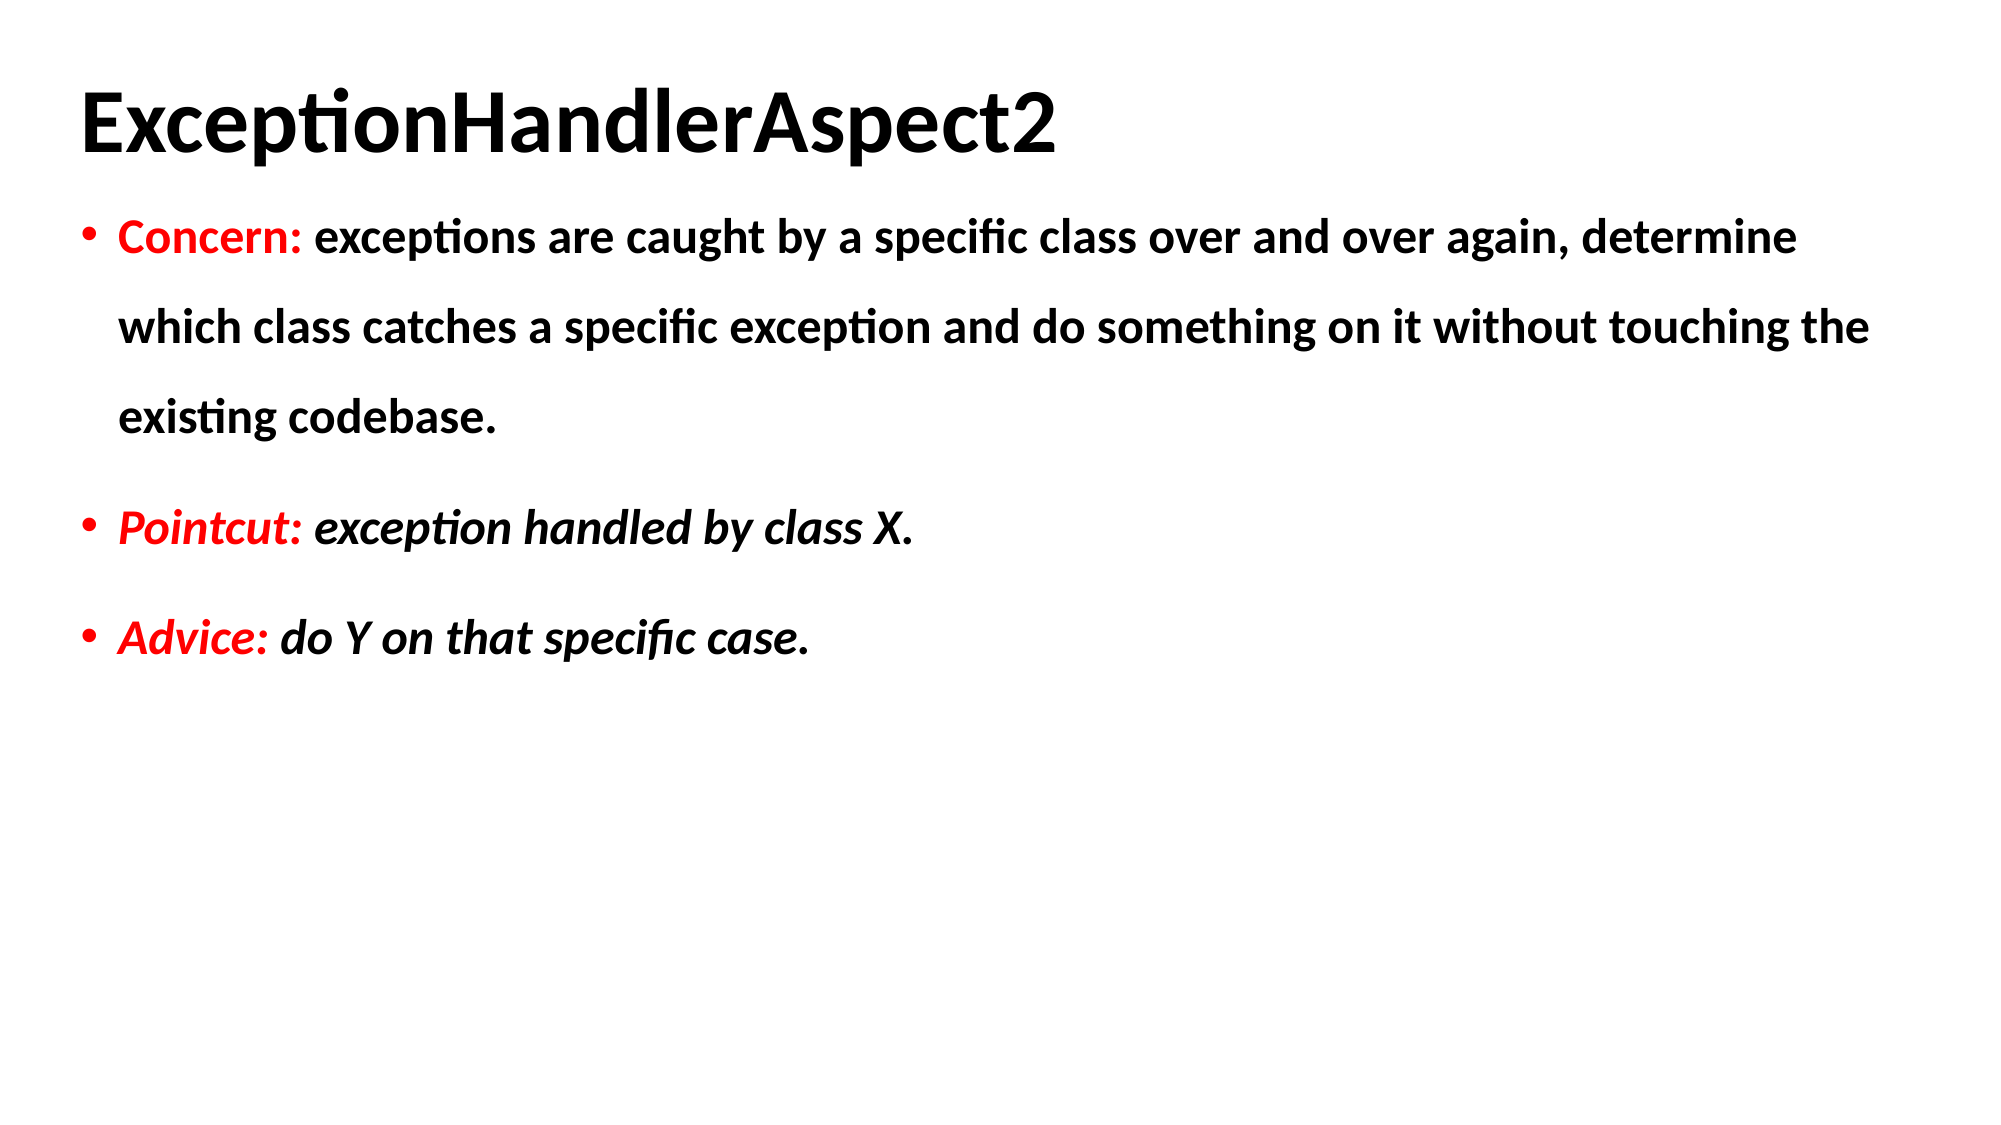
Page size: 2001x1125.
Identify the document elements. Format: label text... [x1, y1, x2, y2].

title ExceptionHandlerAspect2 [65, 14, 1791, 165]
list Concern: exceptions are caught by a specific class over and over again, determine which class catches a specific exception and do something on it without touching the existing codebase. Pointcut: exception handled by class X. Advice: do Y on that specific case. [65, 165, 1917, 1095]
